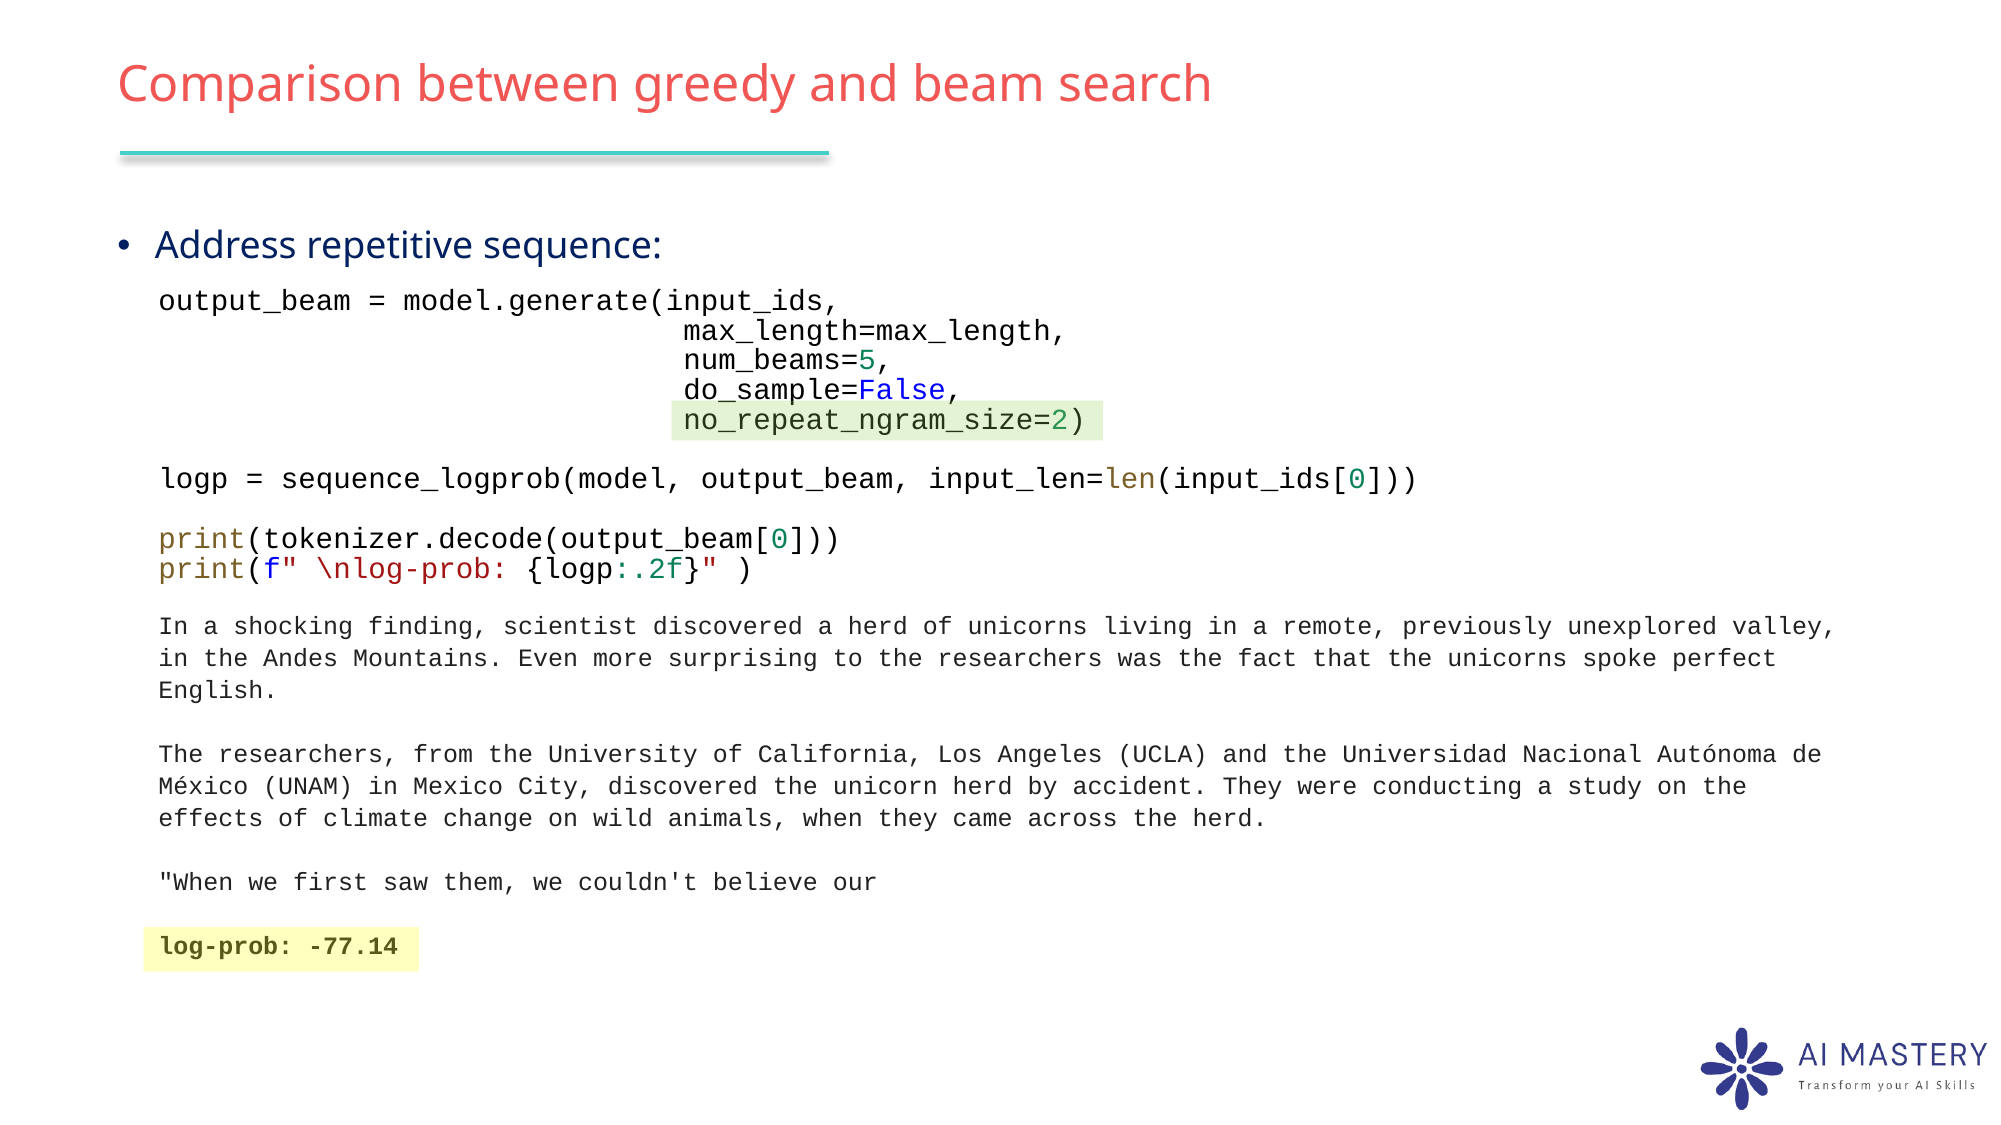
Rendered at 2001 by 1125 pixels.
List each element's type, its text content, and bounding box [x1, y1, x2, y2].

text_box [142, 926, 420, 973]
text_box [670, 400, 1104, 441]
picture [1687, 1013, 2000, 1125]
title Comparison between greedy and beam search [102, 0, 1828, 195]
list Address repetitive sequence: [102, 218, 1781, 1098]
text_box In a shocking finding, scientist discovered a herd of unicorns living in a remote, previously unexplored valley, in the Andes Mountains. Even more surprising to the researchers was the fact that the unicorns spoke perfect English. The researchers, from the University of California, Los Angeles (UCLA) and the Universidad Nacional Autónoma de México (UNAM) in Mexico City, discovered the unicorn herd by accident. They were conducting a study on the effects of climate change on wild animals, when they came across the herd. "When we first saw them, we couldn't believe our log-prob: -77.14 [143, 600, 1869, 968]
text_box output_beam = model.generate(input_ids, max_length=max_length, num_beams=5, do_sample=False, no_repeat_ngram_size=2) logp = sequence_logprob(model, output_beam, input_len=len(input_ids[0])) print(tokenizer.decode(output_beam[0])) print(f" \nlog-prob: {logp:.2f}" ) [143, 279, 1610, 592]
